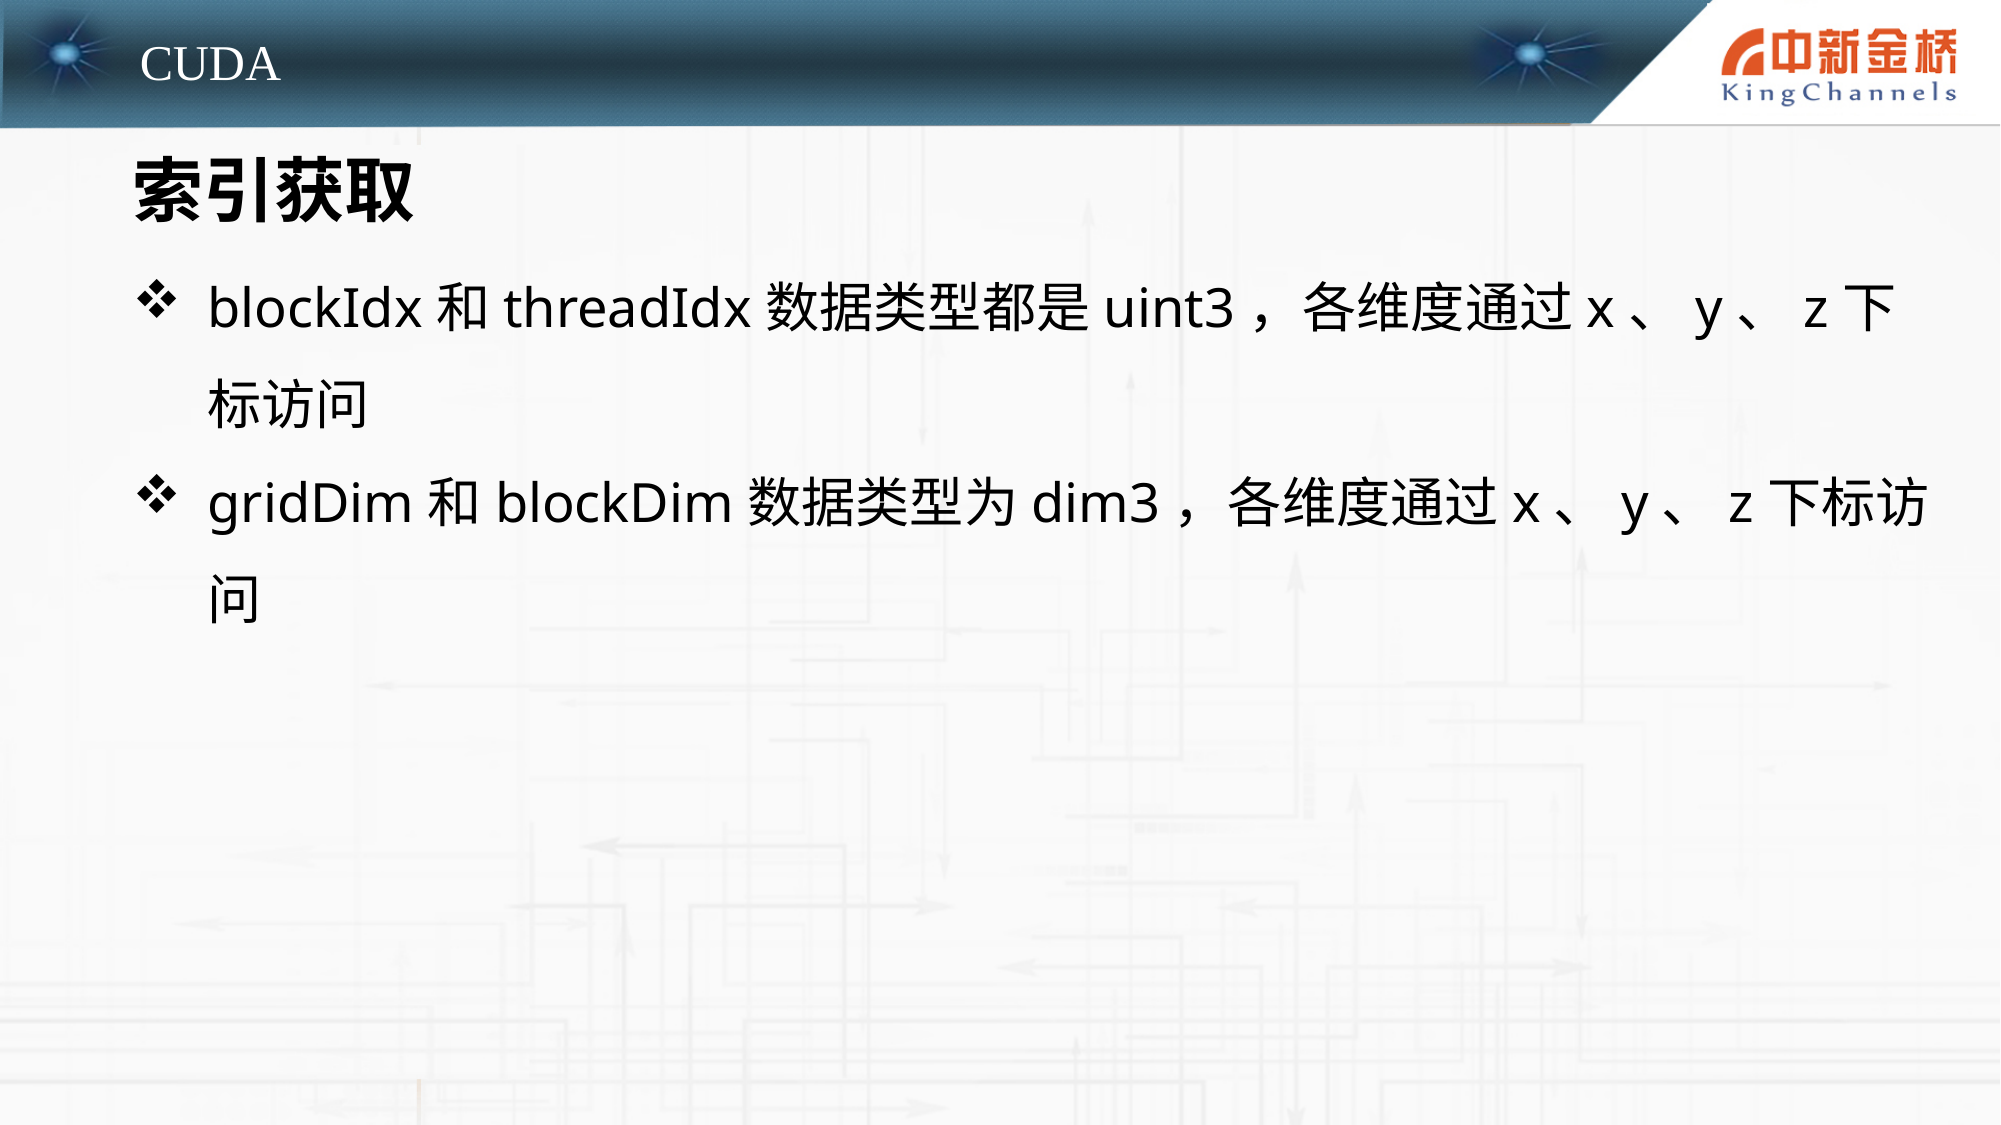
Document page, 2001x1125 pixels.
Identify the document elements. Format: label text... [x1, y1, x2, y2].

picture [0, 0, 2001, 1125]
text_box 索引获取 [117, 138, 1898, 233]
text_box blockIdx和threadIdx数据类型都是uint3，各维度通过x、y、z下标访问 gridDim和blockDim数据类型为dim3，各维度通过x、y、z下标访问 [117, 233, 1950, 638]
